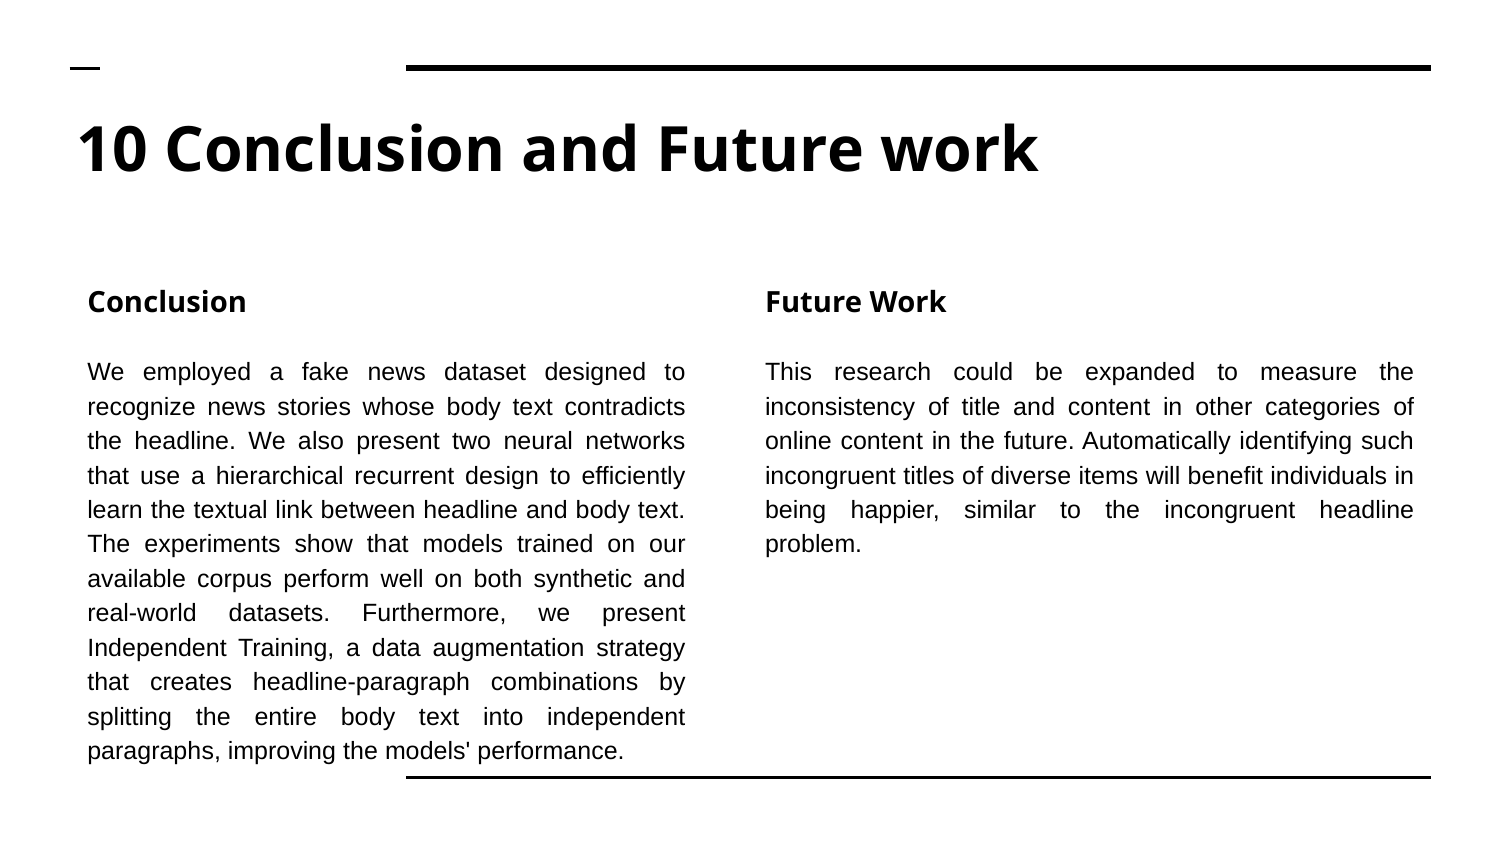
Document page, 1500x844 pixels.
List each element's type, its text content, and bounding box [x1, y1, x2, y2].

list Conclusion We employed a fake news dataset designed to recognize news stories whose body text contradicts the headline. We also present two neural networks that use a hierarchical recurrent design to efficiently learn the textual link between headline and body text. The experiments show that models trained on our available corpus perform well on both synthetic and real-world datasets. Furthermore, we present Independent Training, a data augmentation strategy that creates headline-paragraph combinations by splitting the entire body text into independent paragraphs, improving the models' performance. [72, 262, 702, 756]
list Future Work This research could be expanded to measure the inconsistency of title and content in other categories of online content in the future. Automatically identifying such incongruent titles of diverse items will benefit individuals in being happier, similar to the incongruent headline problem. [750, 262, 1431, 756]
title 10 Conclusion and Future work [61, 94, 1431, 199]
